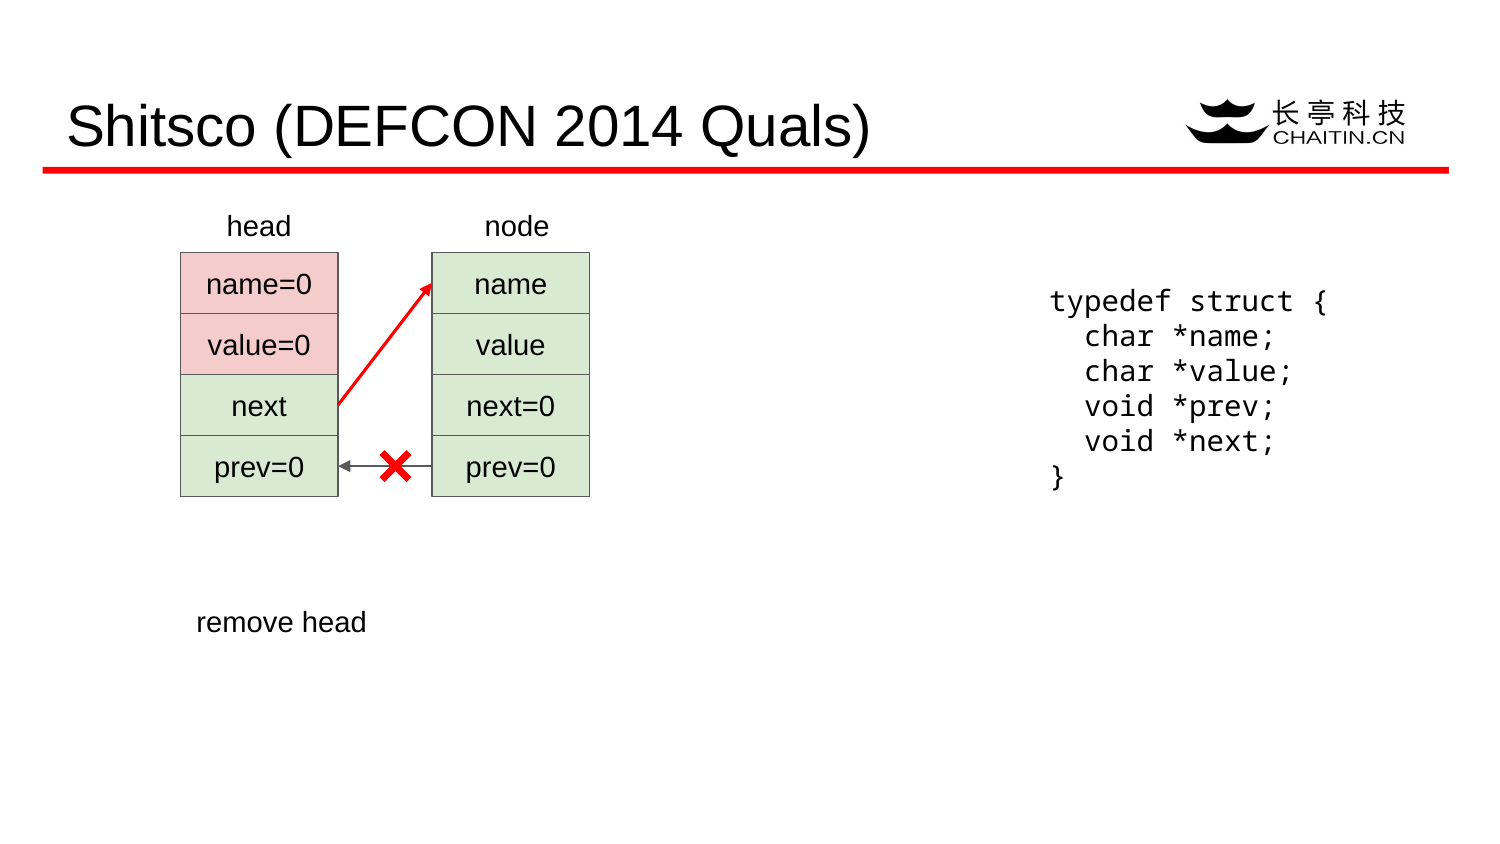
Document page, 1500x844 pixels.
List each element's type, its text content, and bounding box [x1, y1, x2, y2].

text_box next=0 [431, 374, 590, 436]
text_box name=0 [180, 252, 339, 313]
title Shitsco (DEFCON 2014 Quals) [51, 72, 1449, 167]
text_box [379, 474, 393, 483]
text_box prev=0 [431, 436, 590, 497]
text_box remove head [181, 588, 472, 670]
text_box value=0 [180, 313, 332, 374]
text_box head [163, 201, 355, 249]
text_box typedef struct { char *name; char *value; void *prev; void *next; } [1034, 267, 1381, 510]
text_box [398, 474, 412, 483]
text_box next [180, 374, 339, 436]
text_box [379, 450, 412, 465]
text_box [337, 282, 433, 406]
text_box prev=0 [180, 436, 339, 497]
text_box node [421, 201, 613, 249]
text_box value [437, 313, 590, 374]
text_box name [431, 252, 590, 313]
